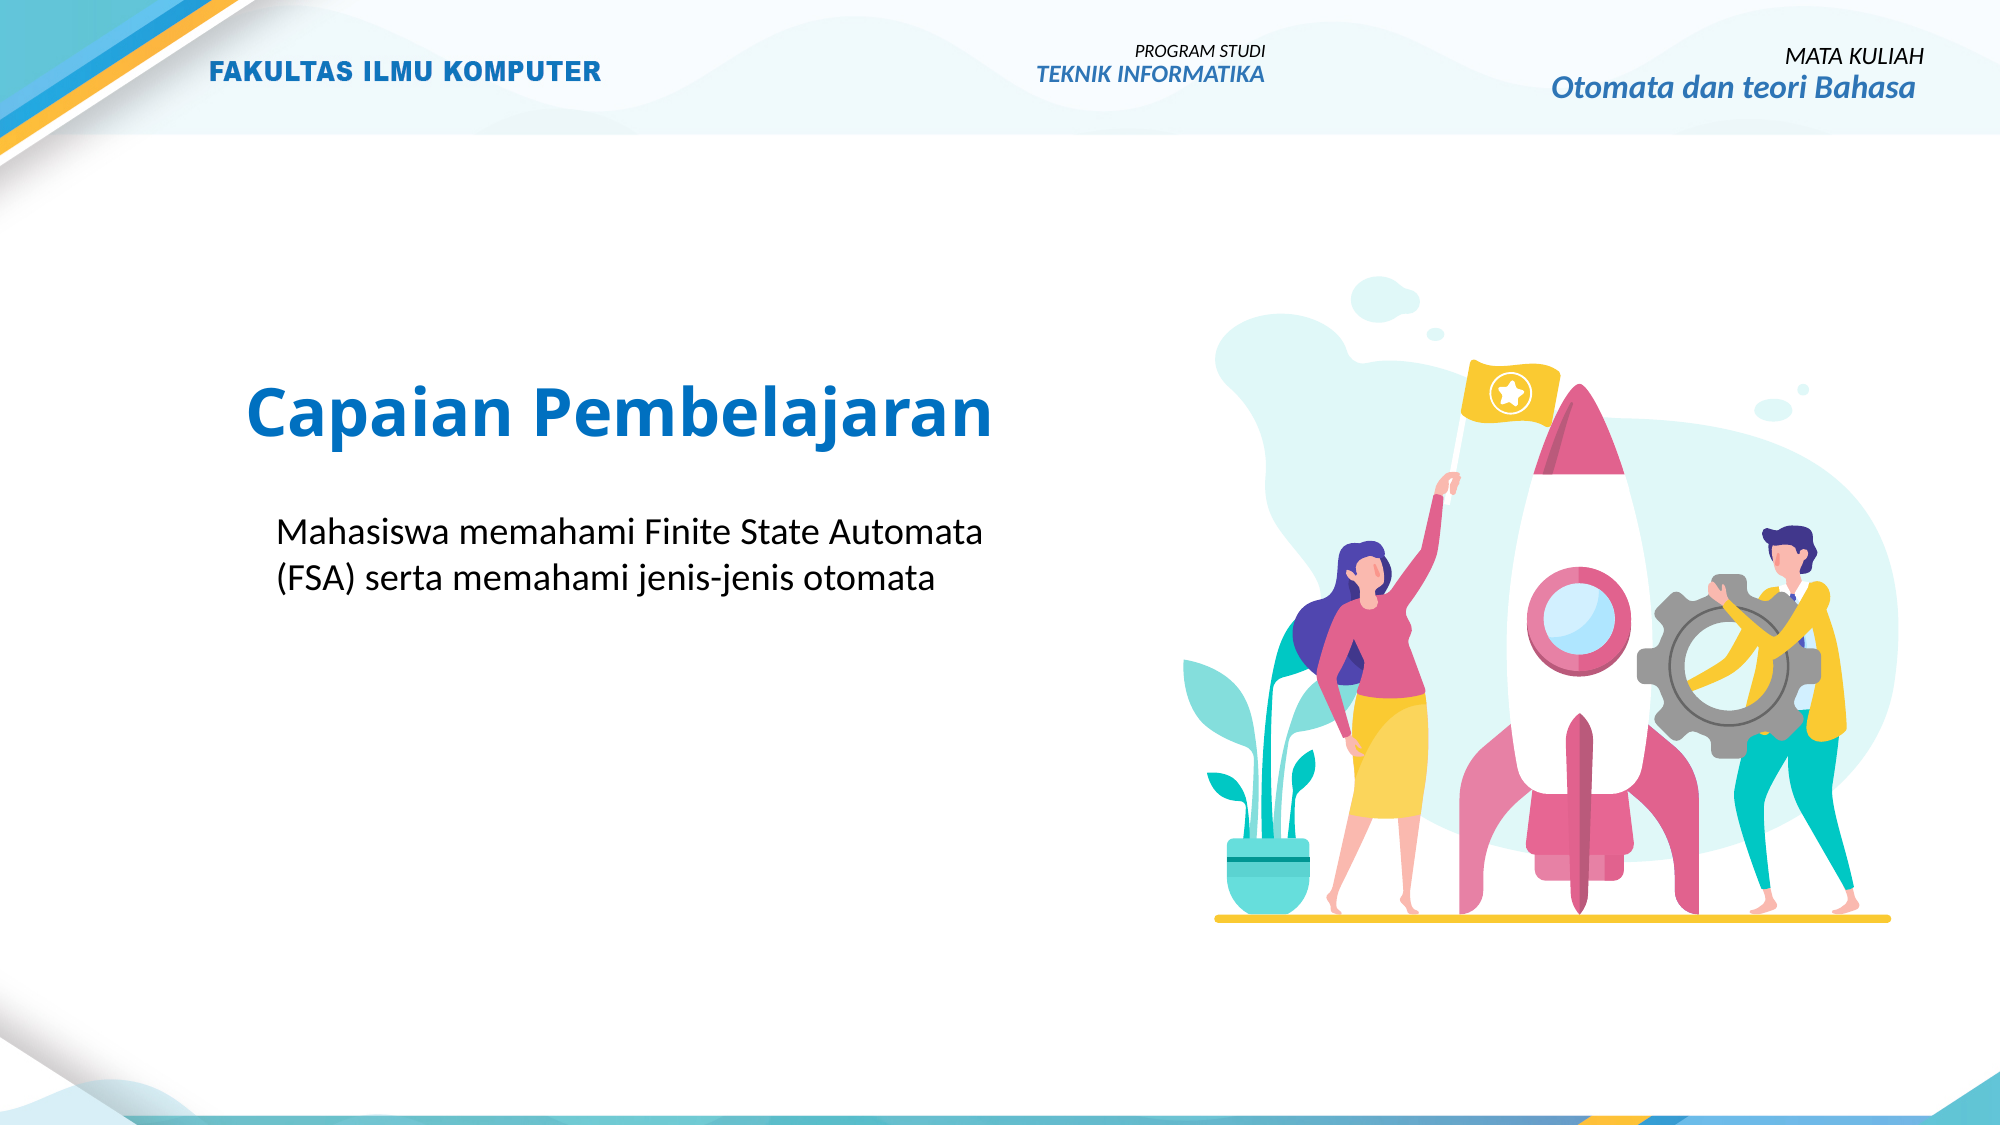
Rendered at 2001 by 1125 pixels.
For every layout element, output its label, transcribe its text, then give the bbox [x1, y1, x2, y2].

text_box MATA KULIAH Otomata dan teori Bahasa [1374, 35, 1940, 147]
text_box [1179, 276, 1913, 923]
picture [0, 0, 2000, 1125]
text_box PROGRAM STUDI TEKNIK INFORMATIKA [904, 33, 1281, 118]
list Mahasiswa memahami Finite State Automata (FSA) serta memahami jenis-jenis otomata [260, 498, 1033, 643]
title Capaian Pembelajaran [229, 348, 1109, 481]
